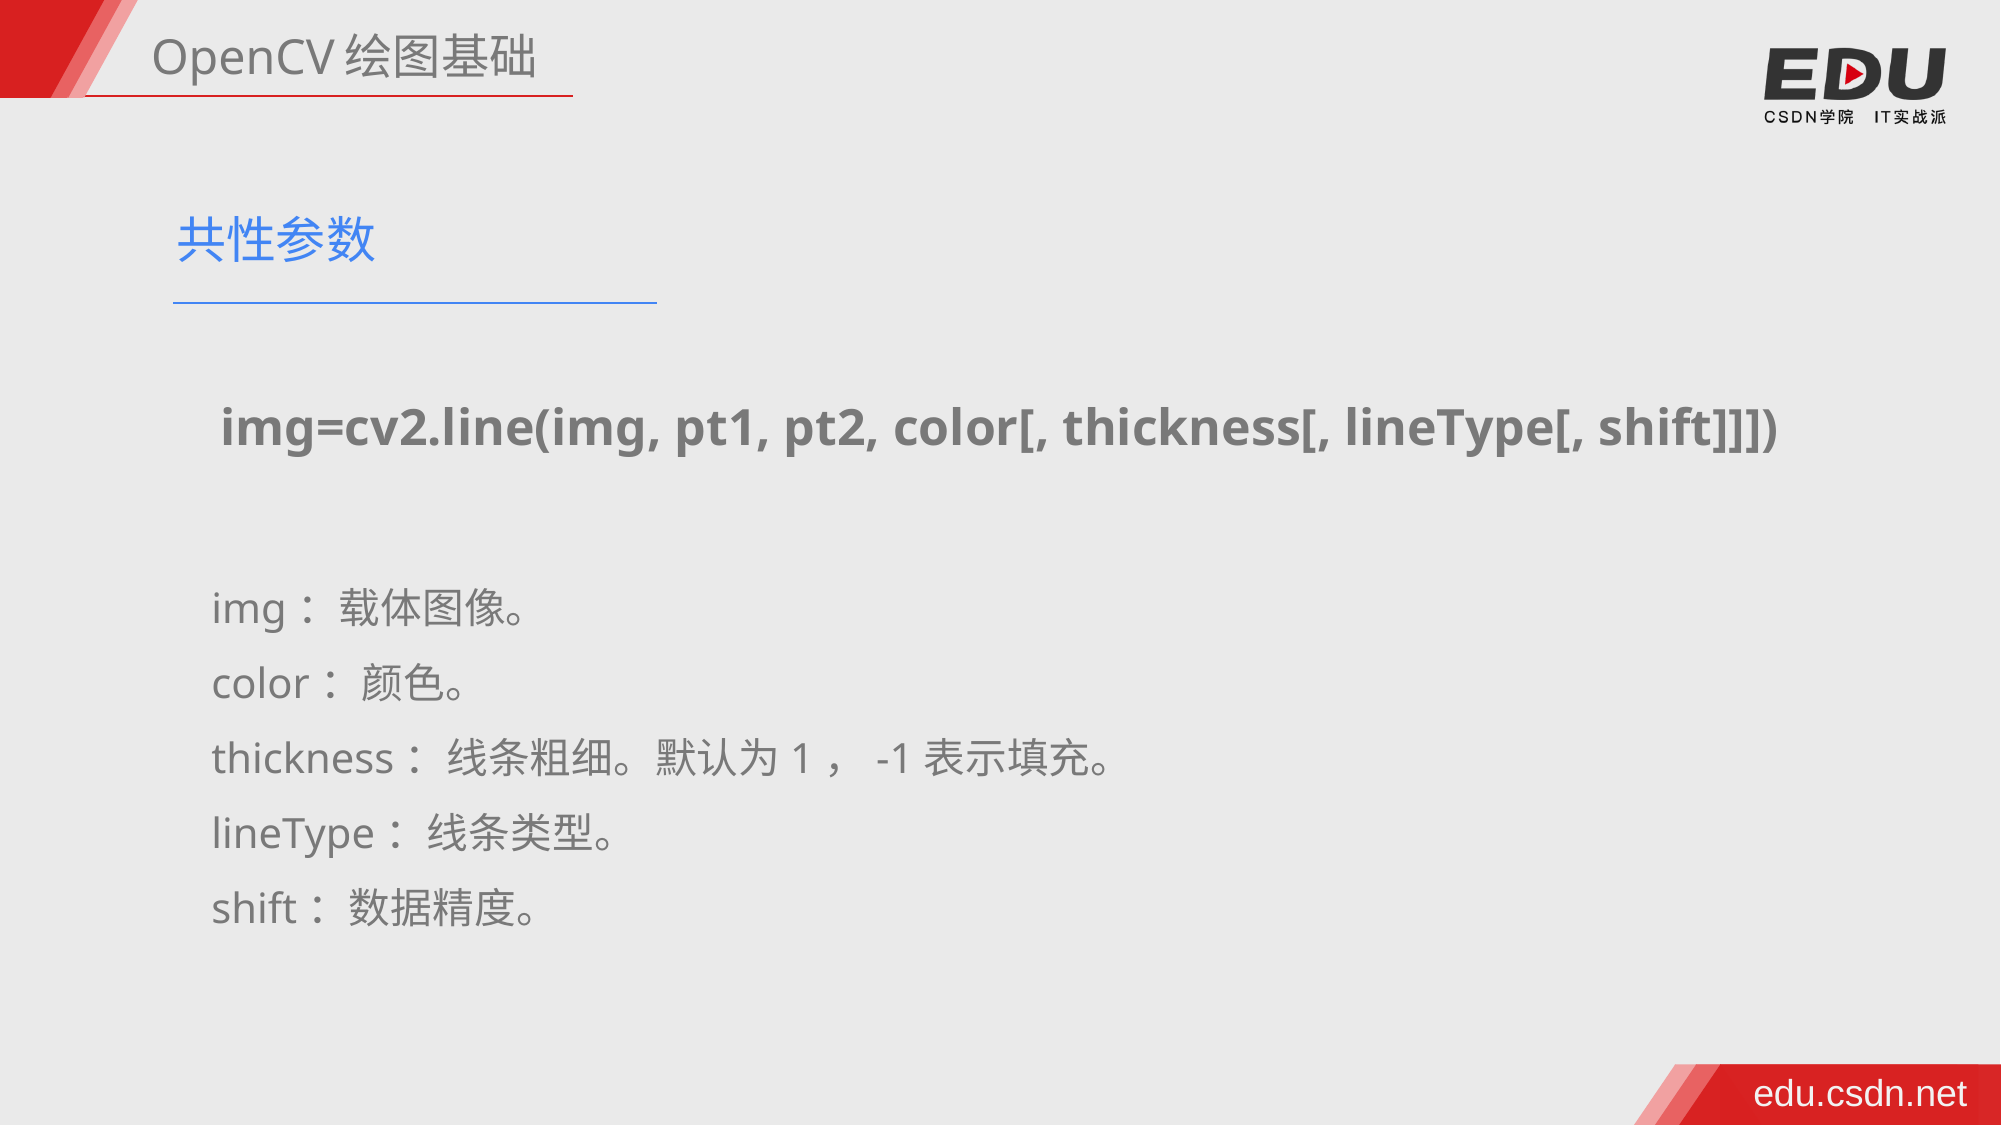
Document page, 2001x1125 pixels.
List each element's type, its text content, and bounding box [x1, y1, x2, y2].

text_box img=cv2.line(img, pt1, pt2, color[, thickness[, lineType[, shift]]]) [51, 388, 1949, 463]
picture [1761, 42, 1948, 128]
text_box img：载体图像。 color：颜色。 thickness：线条粗细。默认为1，-1表示填充。 lineType：线条类型。 shift：数据精度。 [196, 549, 1627, 940]
list OpenCV绘图基础 [142, 6, 723, 93]
text_box 共性参数 [161, 200, 587, 276]
